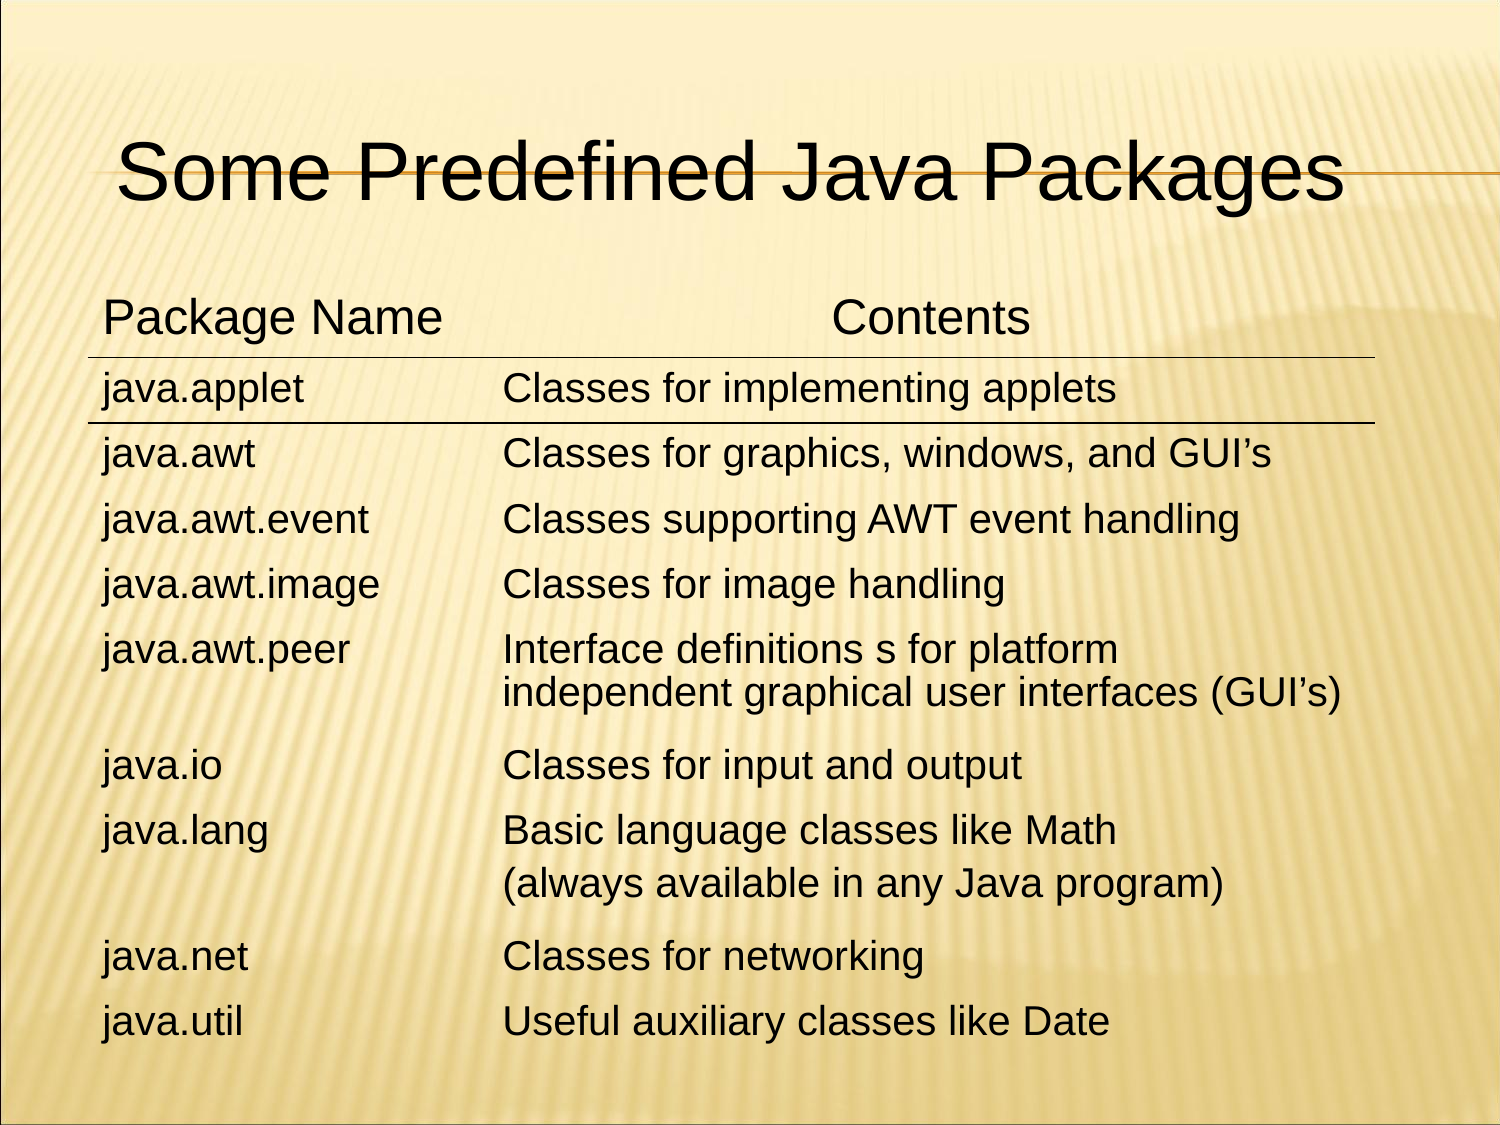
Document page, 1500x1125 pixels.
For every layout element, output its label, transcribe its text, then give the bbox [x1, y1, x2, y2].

table_cell Classes for networking [488, 925, 1375, 990]
table_cell Useful auxiliary classes like Date [488, 990, 1375, 1056]
table_cell Basic language classes like Math (always available in any Java program) [488, 799, 1375, 925]
table_cell java.util [88, 990, 488, 1056]
table_cell java.awt.peer [88, 619, 488, 734]
table_cell java.applet [88, 358, 488, 422]
table_cell java.lang [88, 799, 488, 925]
table_cell Classes supporting AWT event handling [488, 488, 1375, 553]
picture [0, 0, 1500, 1125]
table_cell java.net [88, 925, 488, 990]
table_cell Classes for image handling [488, 553, 1375, 619]
table_header Some Predefined Java Packages [88, 118, 1375, 282]
table_cell java.awt.image [88, 553, 488, 619]
table_cell Contents [488, 282, 1375, 357]
table_cell Classes for input and output [488, 734, 1375, 799]
table_cell Interface definitions s for platform independent graphical user interfaces (GUI’s) [488, 619, 1375, 734]
table_cell java.awt.event [88, 488, 488, 553]
table_cell java.awt [88, 424, 488, 488]
table_cell java.io [88, 734, 488, 799]
table_cell Classes for implementing applets [488, 358, 1375, 422]
table_cell Classes for graphics, windows, and GUI’s [488, 424, 1375, 488]
table_cell Package Name [88, 282, 488, 357]
